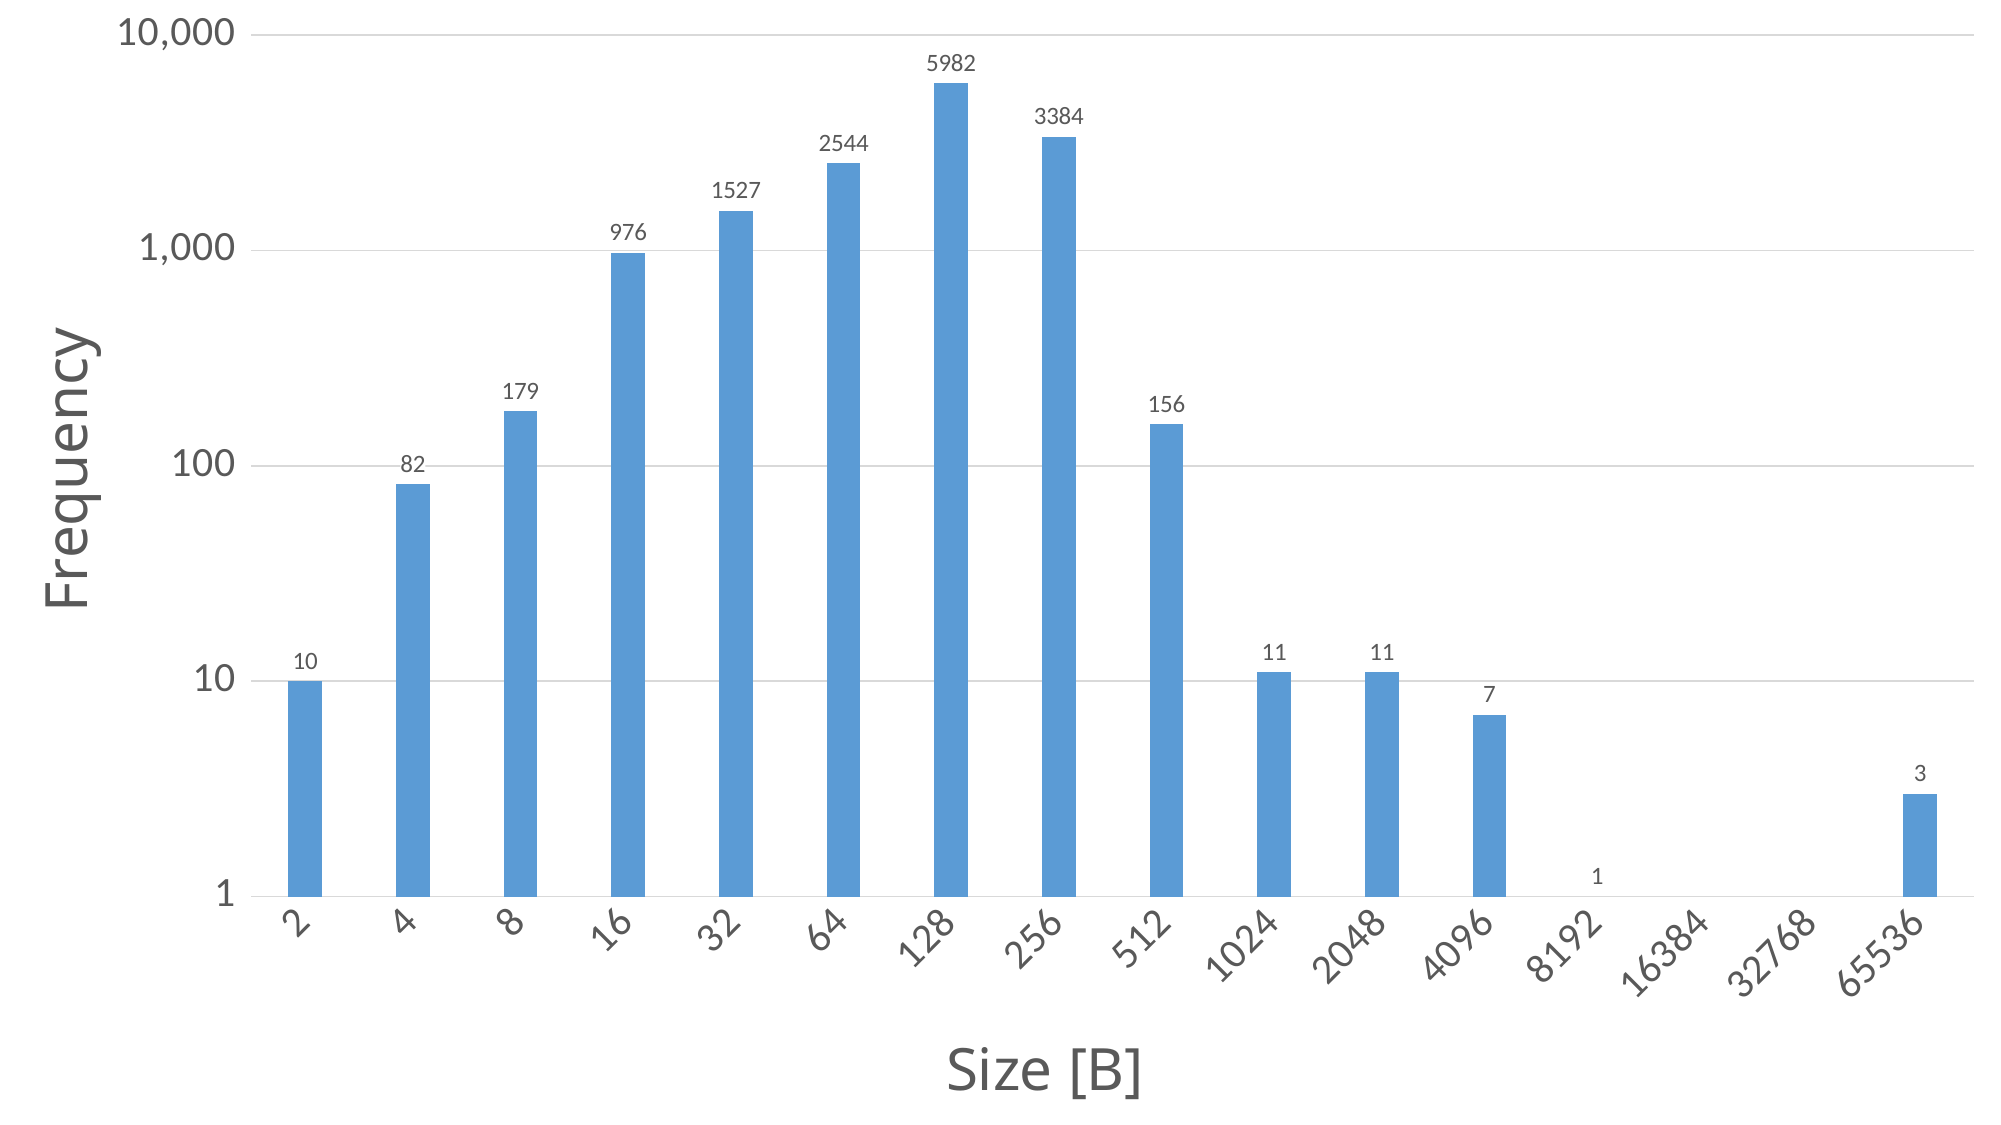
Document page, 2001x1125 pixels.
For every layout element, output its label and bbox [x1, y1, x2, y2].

chart [0, 0, 2000, 1125]
